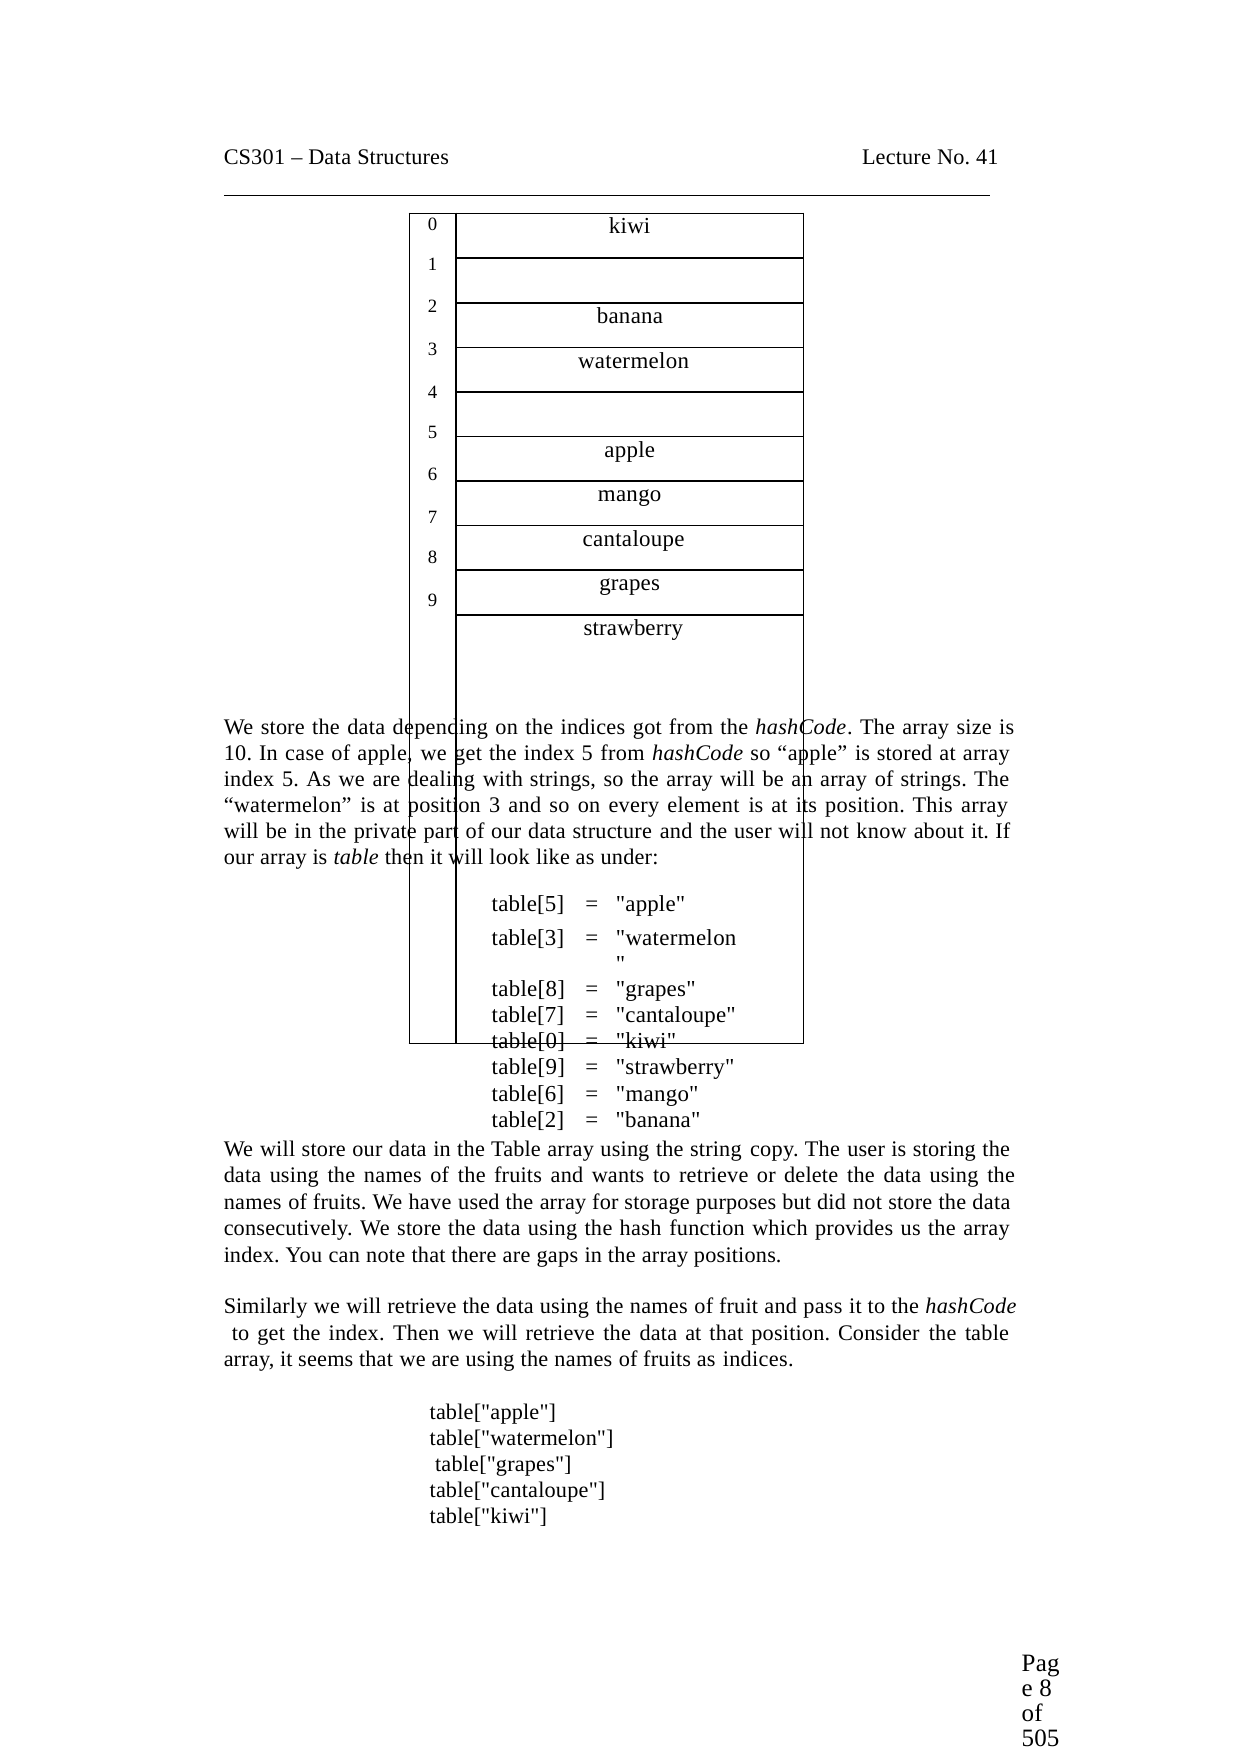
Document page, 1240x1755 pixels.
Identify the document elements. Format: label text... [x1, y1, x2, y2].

slide_number Page 8 of 505 [1019, 1651, 1065, 1755]
table_cell "mango" [607, 1081, 746, 1107]
table_cell table[9] [488, 1055, 574, 1081]
table_cell = [574, 1081, 607, 1107]
table_header 0 1 2 3 4 5 6 7 8 9 [410, 214, 455, 1043]
table_cell "banana" [607, 1107, 746, 1134]
text_box We will store our data in the Table array using the string copy. The user is storing the data using the names of the fruits and wants to retrieve or delete the data using the names of fruits. We have used the array for storage purposes but did not store the data consecutively. We store the data using the hash function which provides us the array index. You can note that there are gaps in the array positions. Similarly we will retrieve the data using the names of fruit and pass it to the hashCode to get the index. Then we will retrieve the data at that position. Consider the table array, it seems that we are using the names of fruits as indices. table["apple"] table["watermelon"] table["grapes"] table["cantaloupe"] table["kiwi"] [221, 1134, 1018, 1530]
table_cell watermelon [457, 348, 803, 391]
table_cell strawberry [457, 616, 803, 1043]
table_cell "strawberry" [607, 1055, 746, 1081]
text_box Lecture No. 41 [860, 142, 1003, 170]
text_box CS301 – Data Structures [221, 142, 453, 170]
table_cell = [574, 1107, 607, 1134]
table_cell [457, 393, 803, 436]
table_cell = [574, 1044, 607, 1055]
text_box We store the data depending on the indices got from the hashCode. The array size is 10. In case of apple, we get the index 5 from hashCode so “apple” is stored at array index 5. As we are dealing with strings, so the array will be an array of strings. The “watermelon” is at position 3 and so on every element is at its position. This array will be in the private part of our data structure and the user will not know about it. If our array is table then it will look like as under: [221, 712, 409, 871]
table_cell table[6] [488, 1081, 574, 1107]
table_cell grapes [457, 571, 803, 614]
table_cell apple [457, 437, 803, 480]
table_cell "kiwi" [607, 1044, 746, 1055]
table_cell [457, 259, 803, 302]
table_cell = [574, 1055, 607, 1081]
table_cell banana [457, 304, 803, 347]
table_header kiwi [457, 214, 803, 257]
table_cell mango [457, 482, 803, 525]
table_cell table[2] [488, 1107, 574, 1134]
table_cell cantaloupe [457, 526, 803, 569]
text_box We store the data depending on the indices got from the hashCode. The array size is 10. In case of apple, we get the index 5 from hashCode so “apple” is stored at array index 5. As we are dealing with strings, so the array will be an array of strings. The “watermelon” is at position 3 and so on every element is at its position. This array will be in the private part of our data structure and the user will not know about it. If our array is table then it will look like as under: [804, 712, 1018, 871]
table_cell table[0] [488, 1044, 574, 1055]
